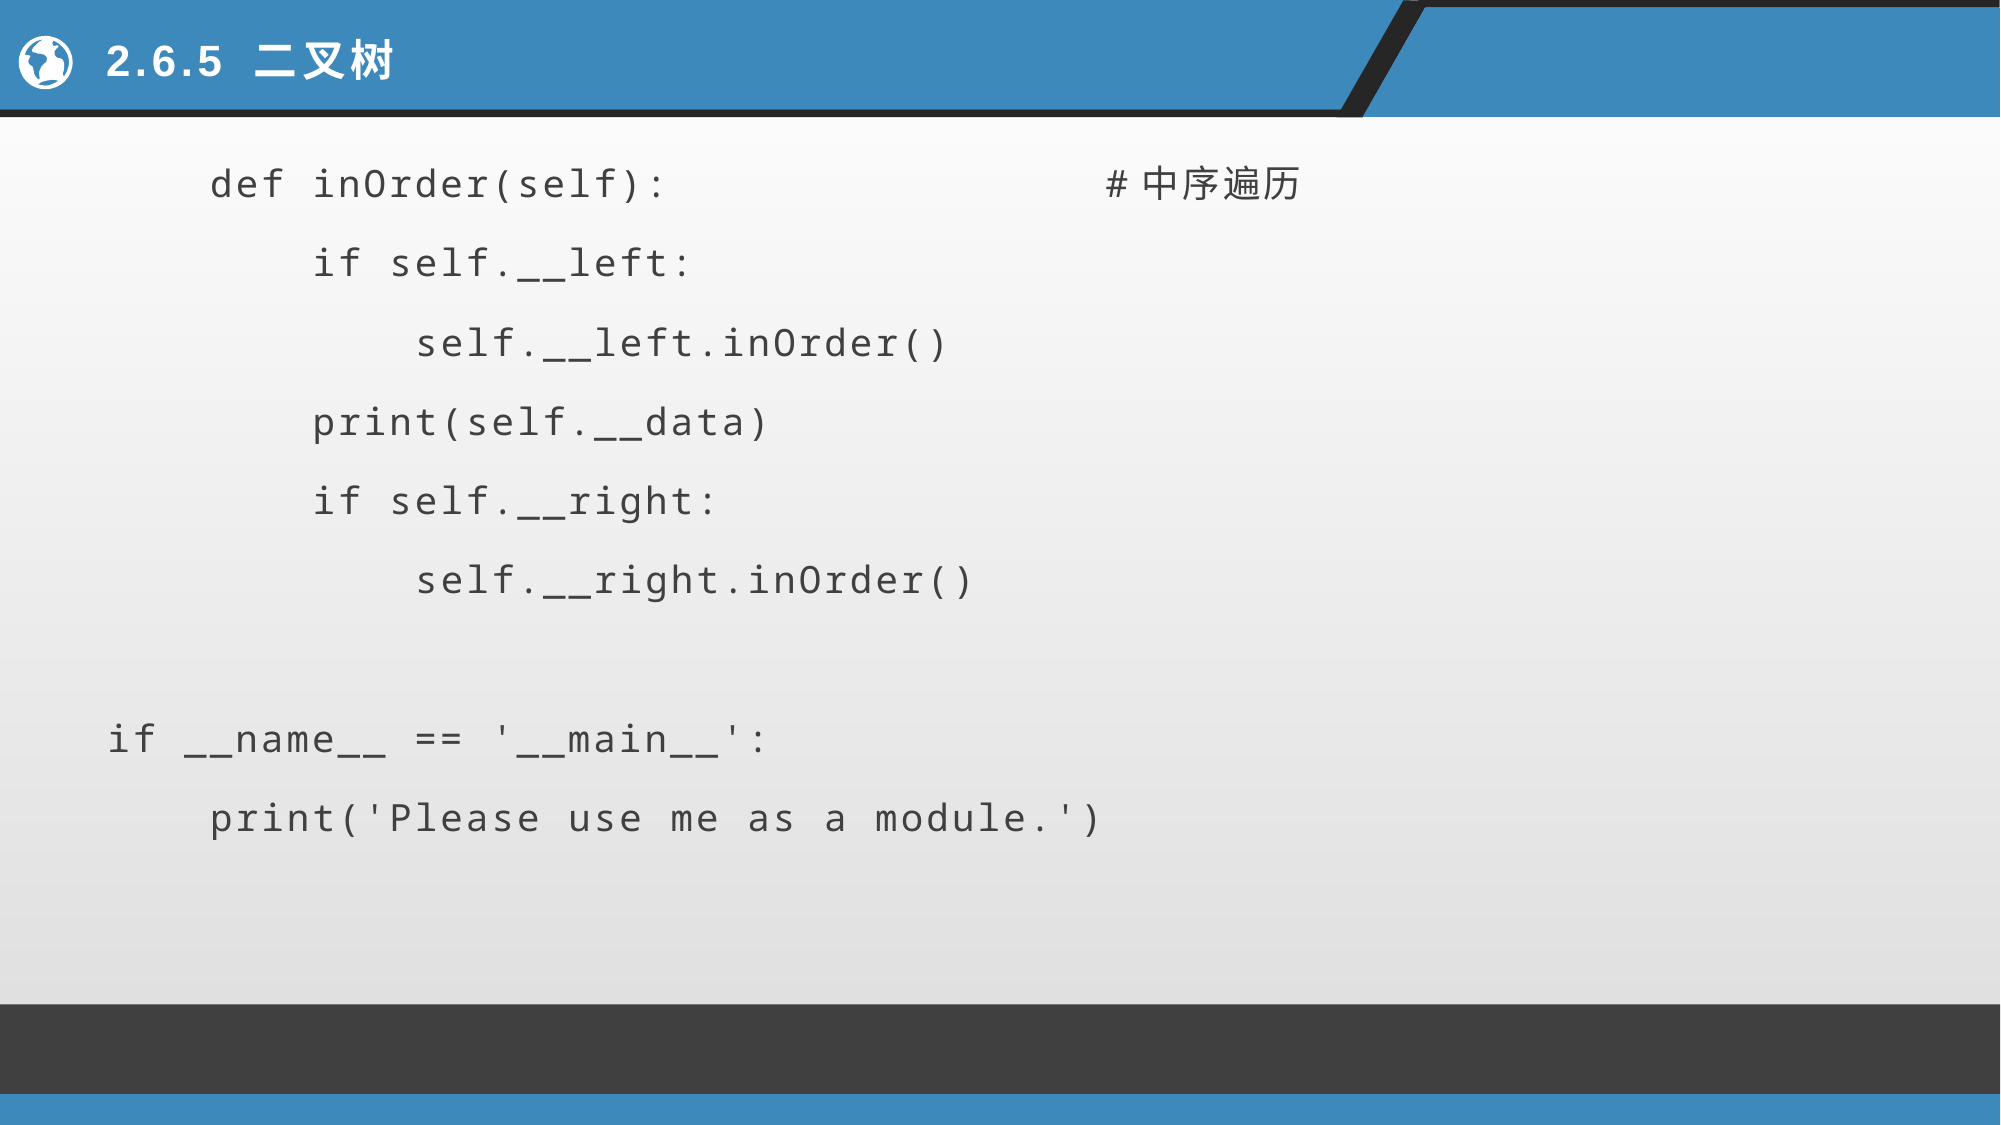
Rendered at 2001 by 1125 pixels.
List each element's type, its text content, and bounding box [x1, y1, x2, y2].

title 2.6.5 二叉树 [90, 24, 977, 93]
list def inOrder(self): #中序遍历 if self.__left: self.__left.inOrder() print(self.__data) if self.__right: self.__right.inOrder() if __name__ == '__main__': print('Please use me as a module.') [90, 146, 1921, 976]
